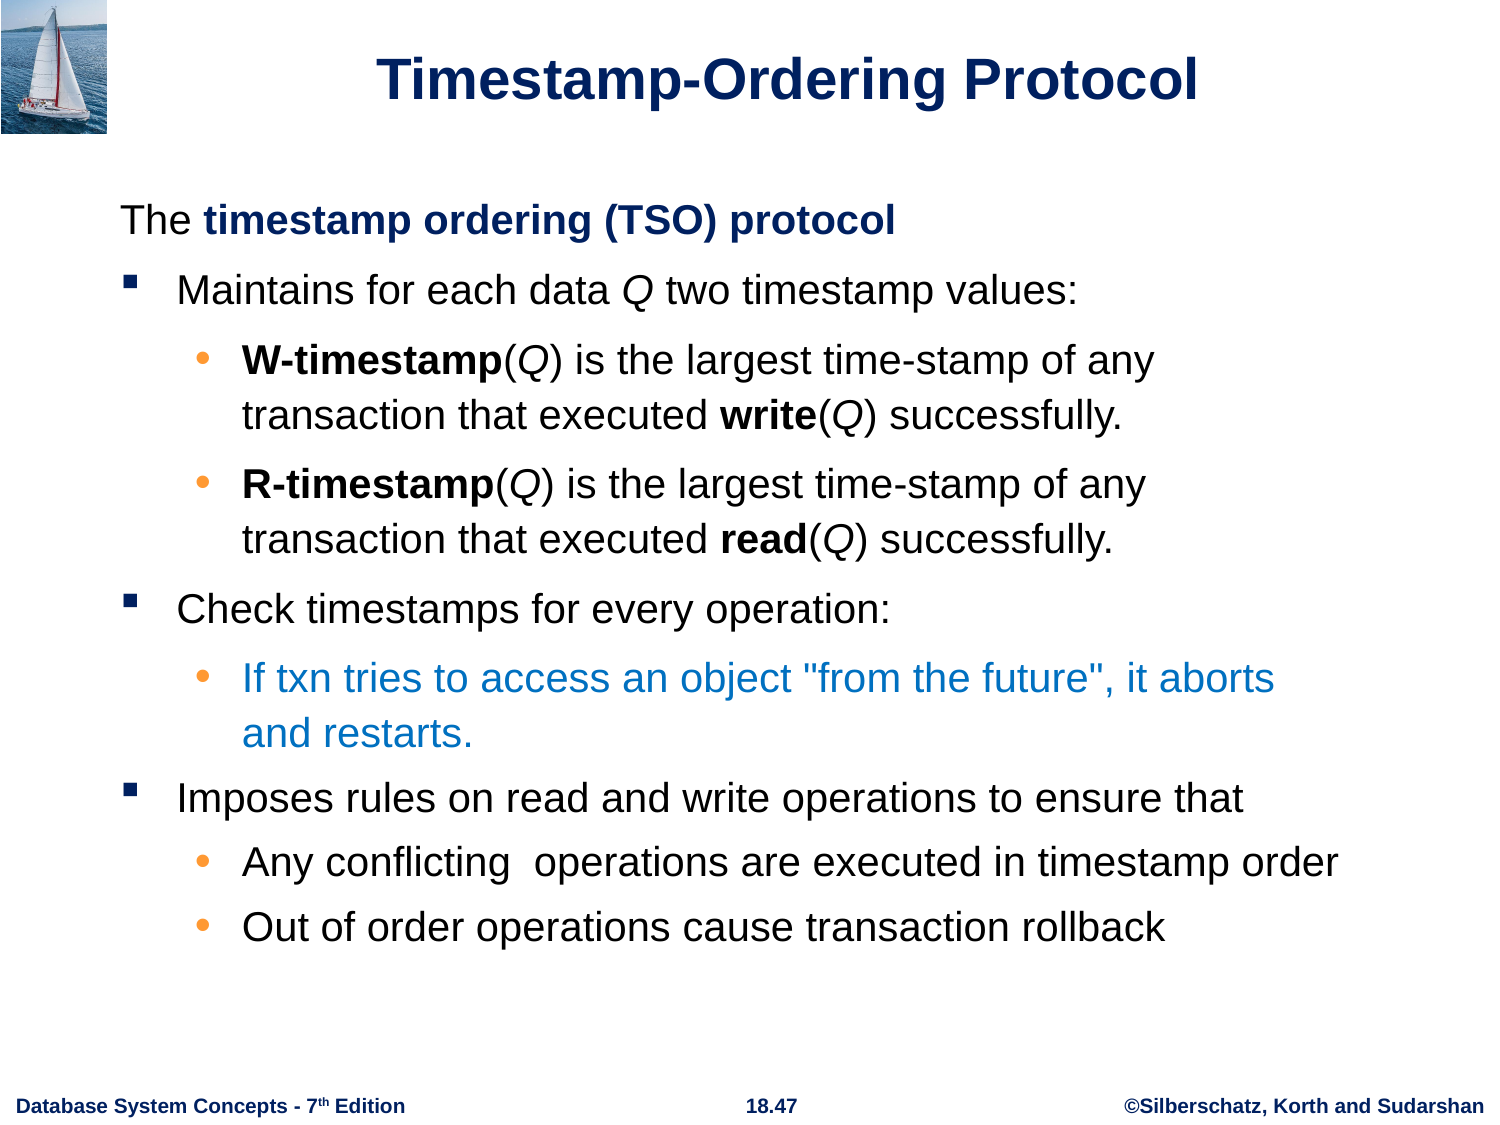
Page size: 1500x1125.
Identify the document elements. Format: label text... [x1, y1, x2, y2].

list The timestamp ordering (TSO) protocol Maintains for each data Q two timestamp values: W-timestamp(Q) is the largest time-stamp of any transaction that executed write(Q) successfully. R-timestamp(Q) is the largest time-stamp of any transaction that executed read(Q) successfully. Check timestamps for every operation: If txn tries to access an object "from the future", it aborts and restarts. Imposes rules on read and write operations to ensure that Any conflicting operations are executed in timestamp order Out of order operations cause transaction rollback [104, 180, 1367, 1062]
picture [1, 0, 107, 134]
title Timestamp-Ordering Protocol [125, 18, 1452, 120]
